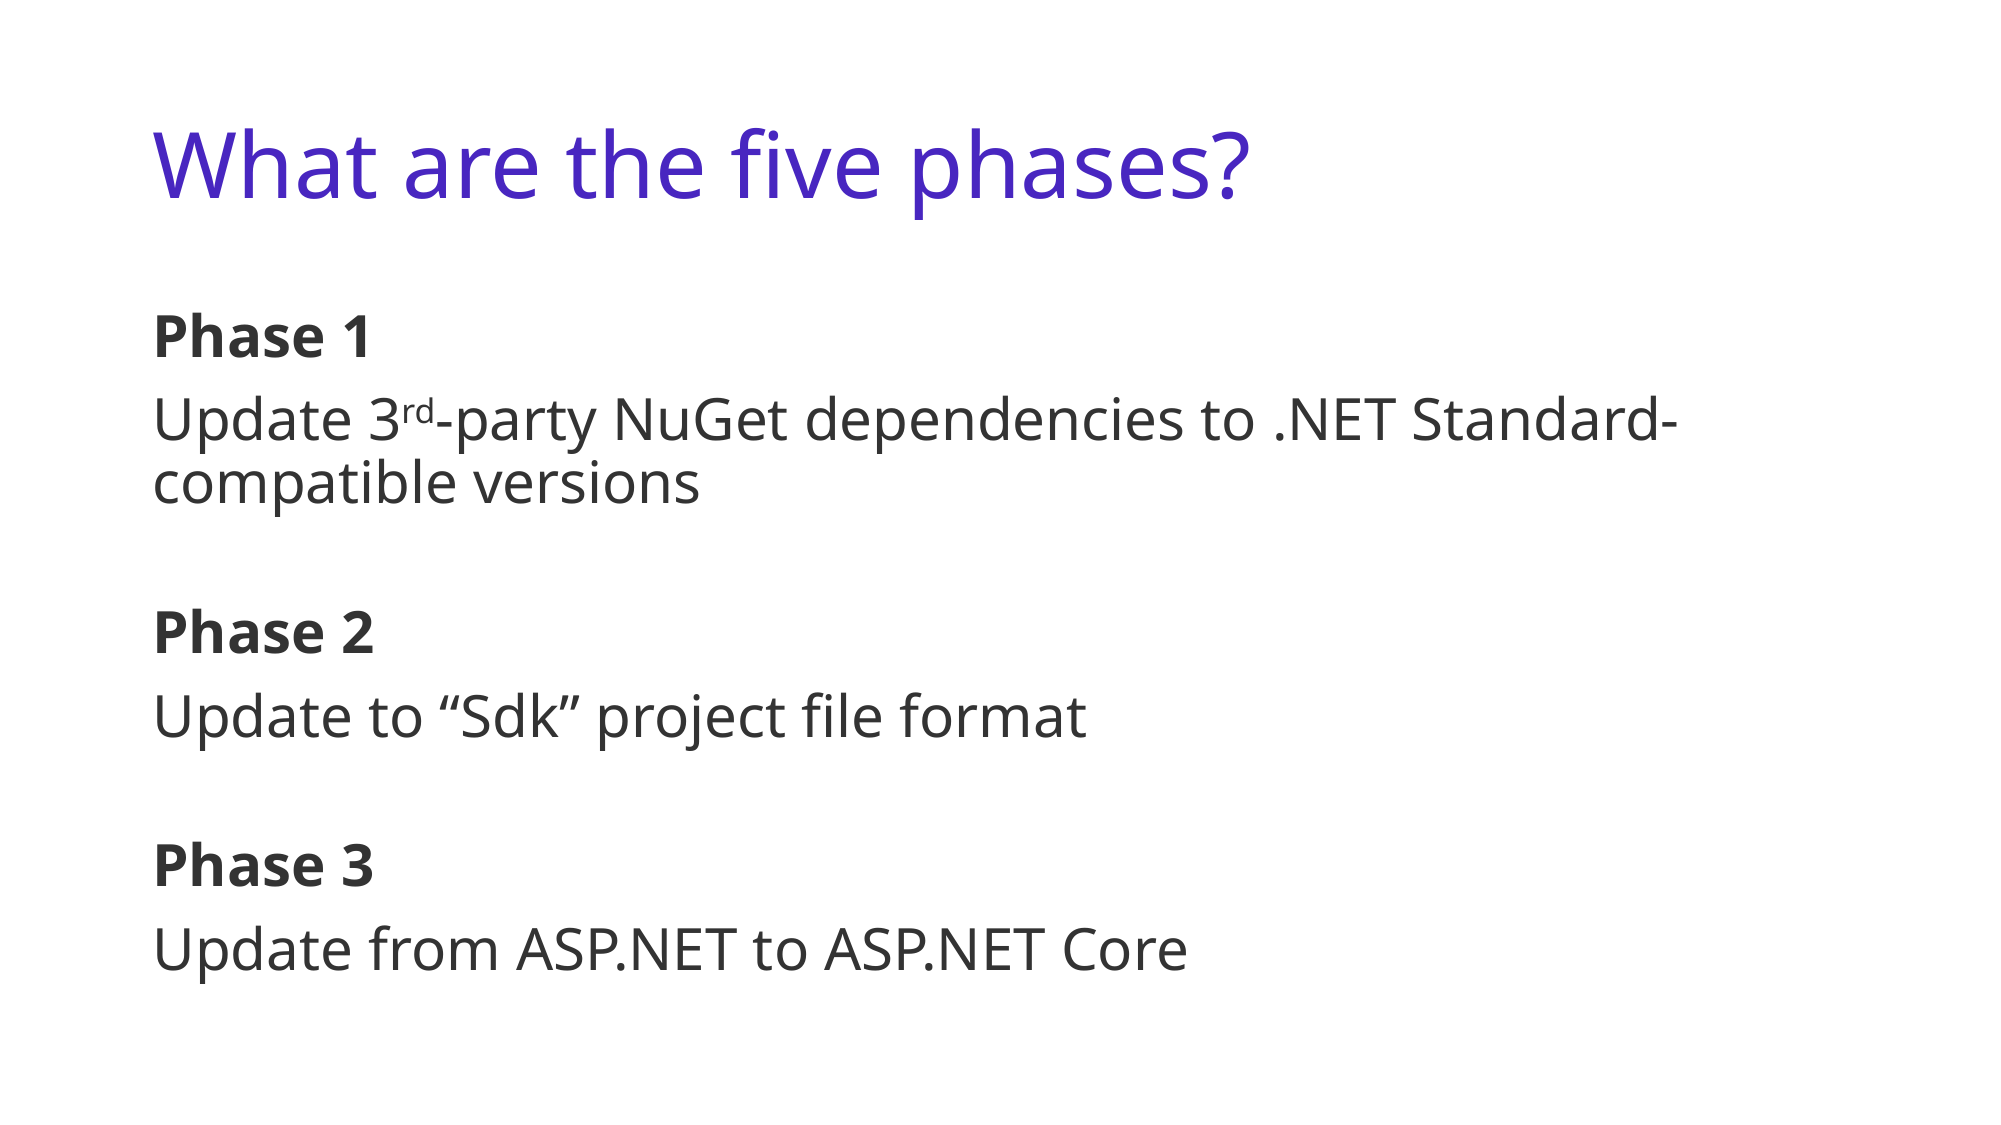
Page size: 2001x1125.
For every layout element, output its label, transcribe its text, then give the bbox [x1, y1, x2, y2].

list Phase 1 Update 3rd-party NuGet dependencies to .NET Standard-compatible versions Phase 2 Update to “Sdk” project file format Phase 3 Update from ASP.NET to ASP.NET Core [137, 299, 1863, 1014]
title What are the five phases? [137, 59, 1863, 278]
